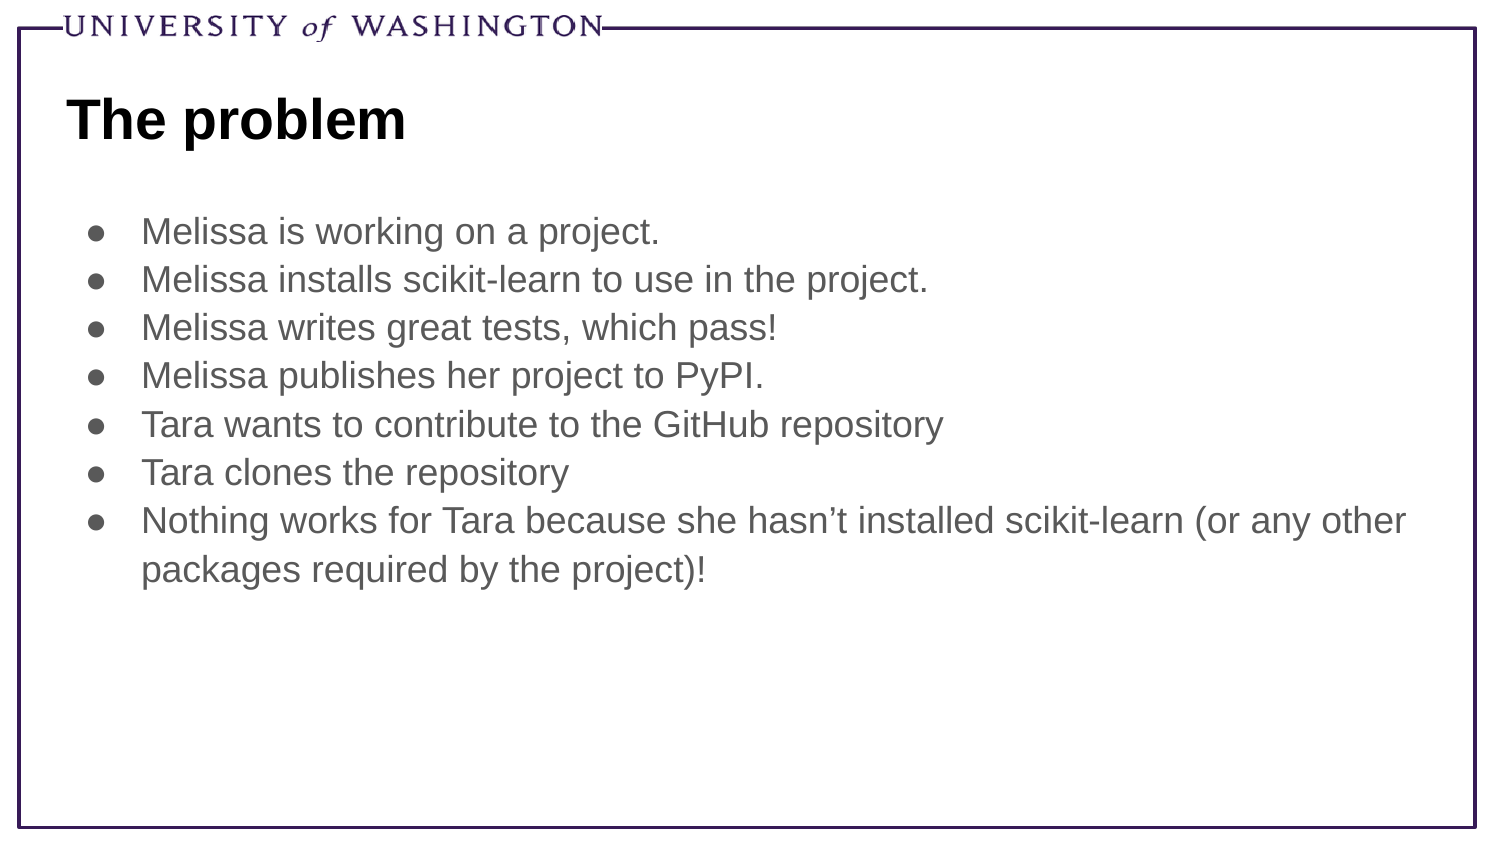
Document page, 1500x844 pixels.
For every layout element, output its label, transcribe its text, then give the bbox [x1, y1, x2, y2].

picture [15, 15, 1480, 830]
list Melissa is working on a project. Melissa installs scikit-learn to use in the project. Melissa writes great tests, which pass! Melissa publishes her project to PyPI. Tara wants to contribute to the GitHub repository Tara clones the repository Nothing works for Tara because she hasn’t installed scikit-learn (or any other packages required by the project)! [51, 189, 1449, 816]
title The problem [51, 72, 1449, 167]
